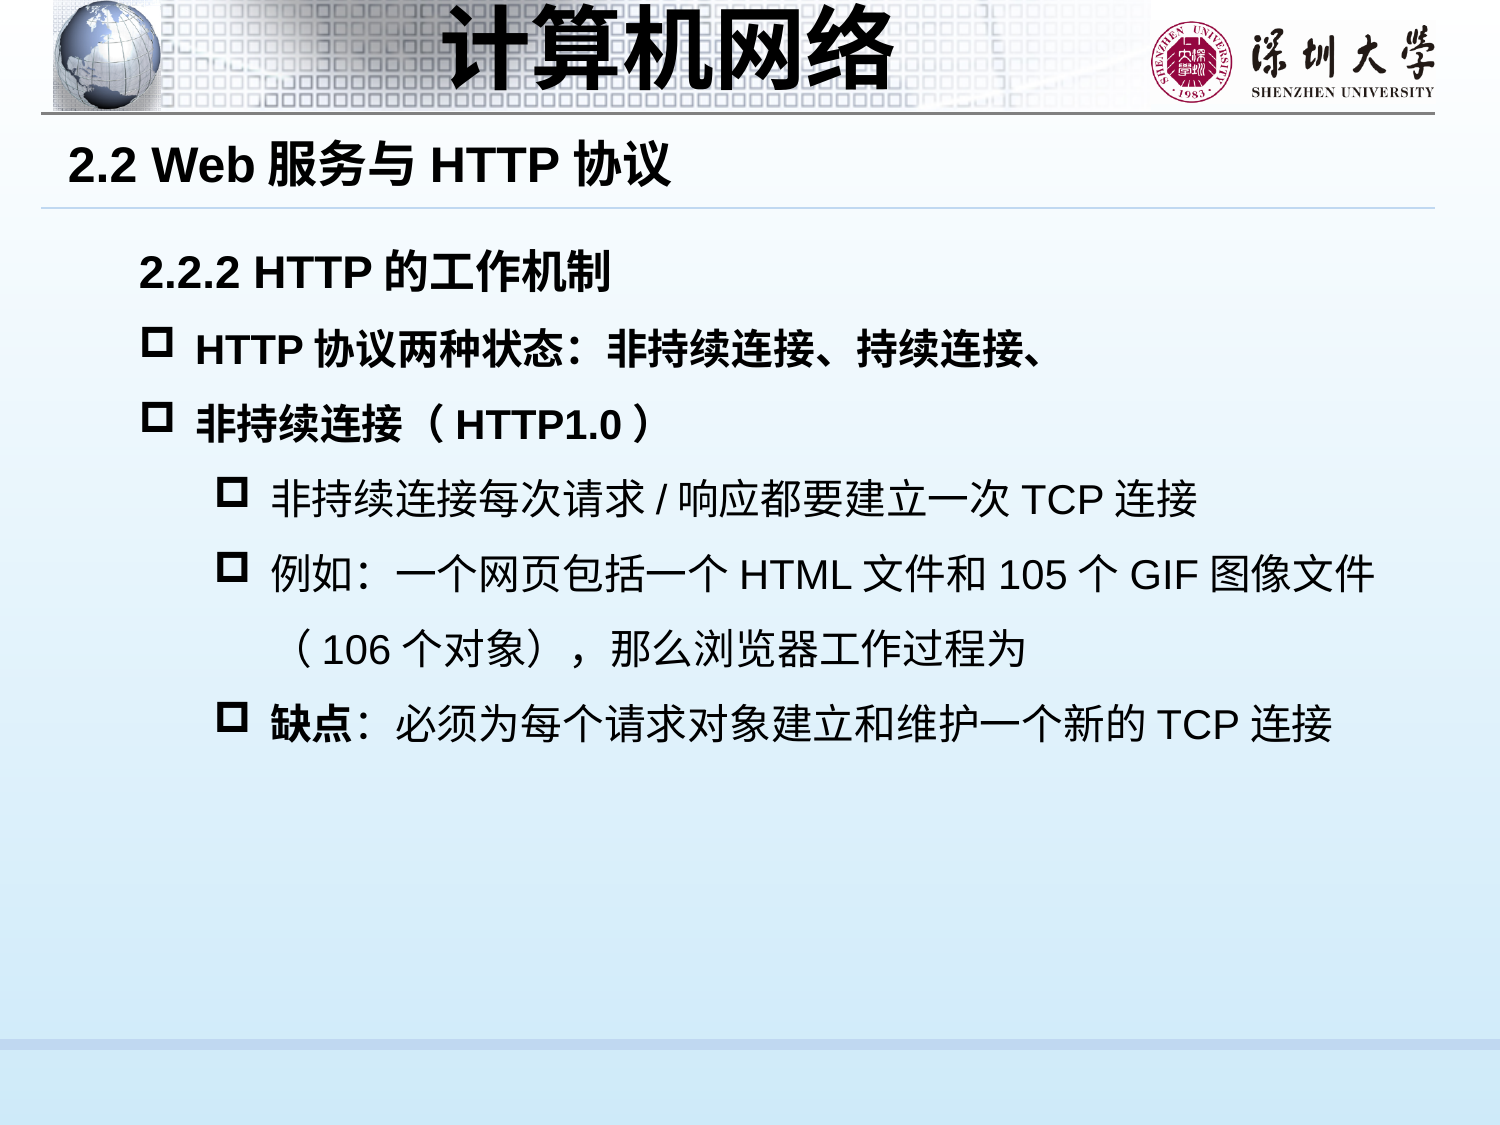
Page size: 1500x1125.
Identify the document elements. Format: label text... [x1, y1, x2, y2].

text_box 2.2.2 HTTP的工作机制 HTTP协议两种状态：非持续连接、持续连接、 非持续连接（HTTP1.0） 非持续连接每次请求/响应都要建立一次TCP连接 例如：一个网页包括一个HTML文件和105个GIF图像文件（106个对象），那么浏览器工作过程为 缺点：必须为每个请求对象建立和维护一个新的TCP连接 [123, 208, 1425, 756]
picture [53, 0, 1436, 111]
text_box 2.2 Web服务与HTTP协议 [53, 125, 750, 201]
